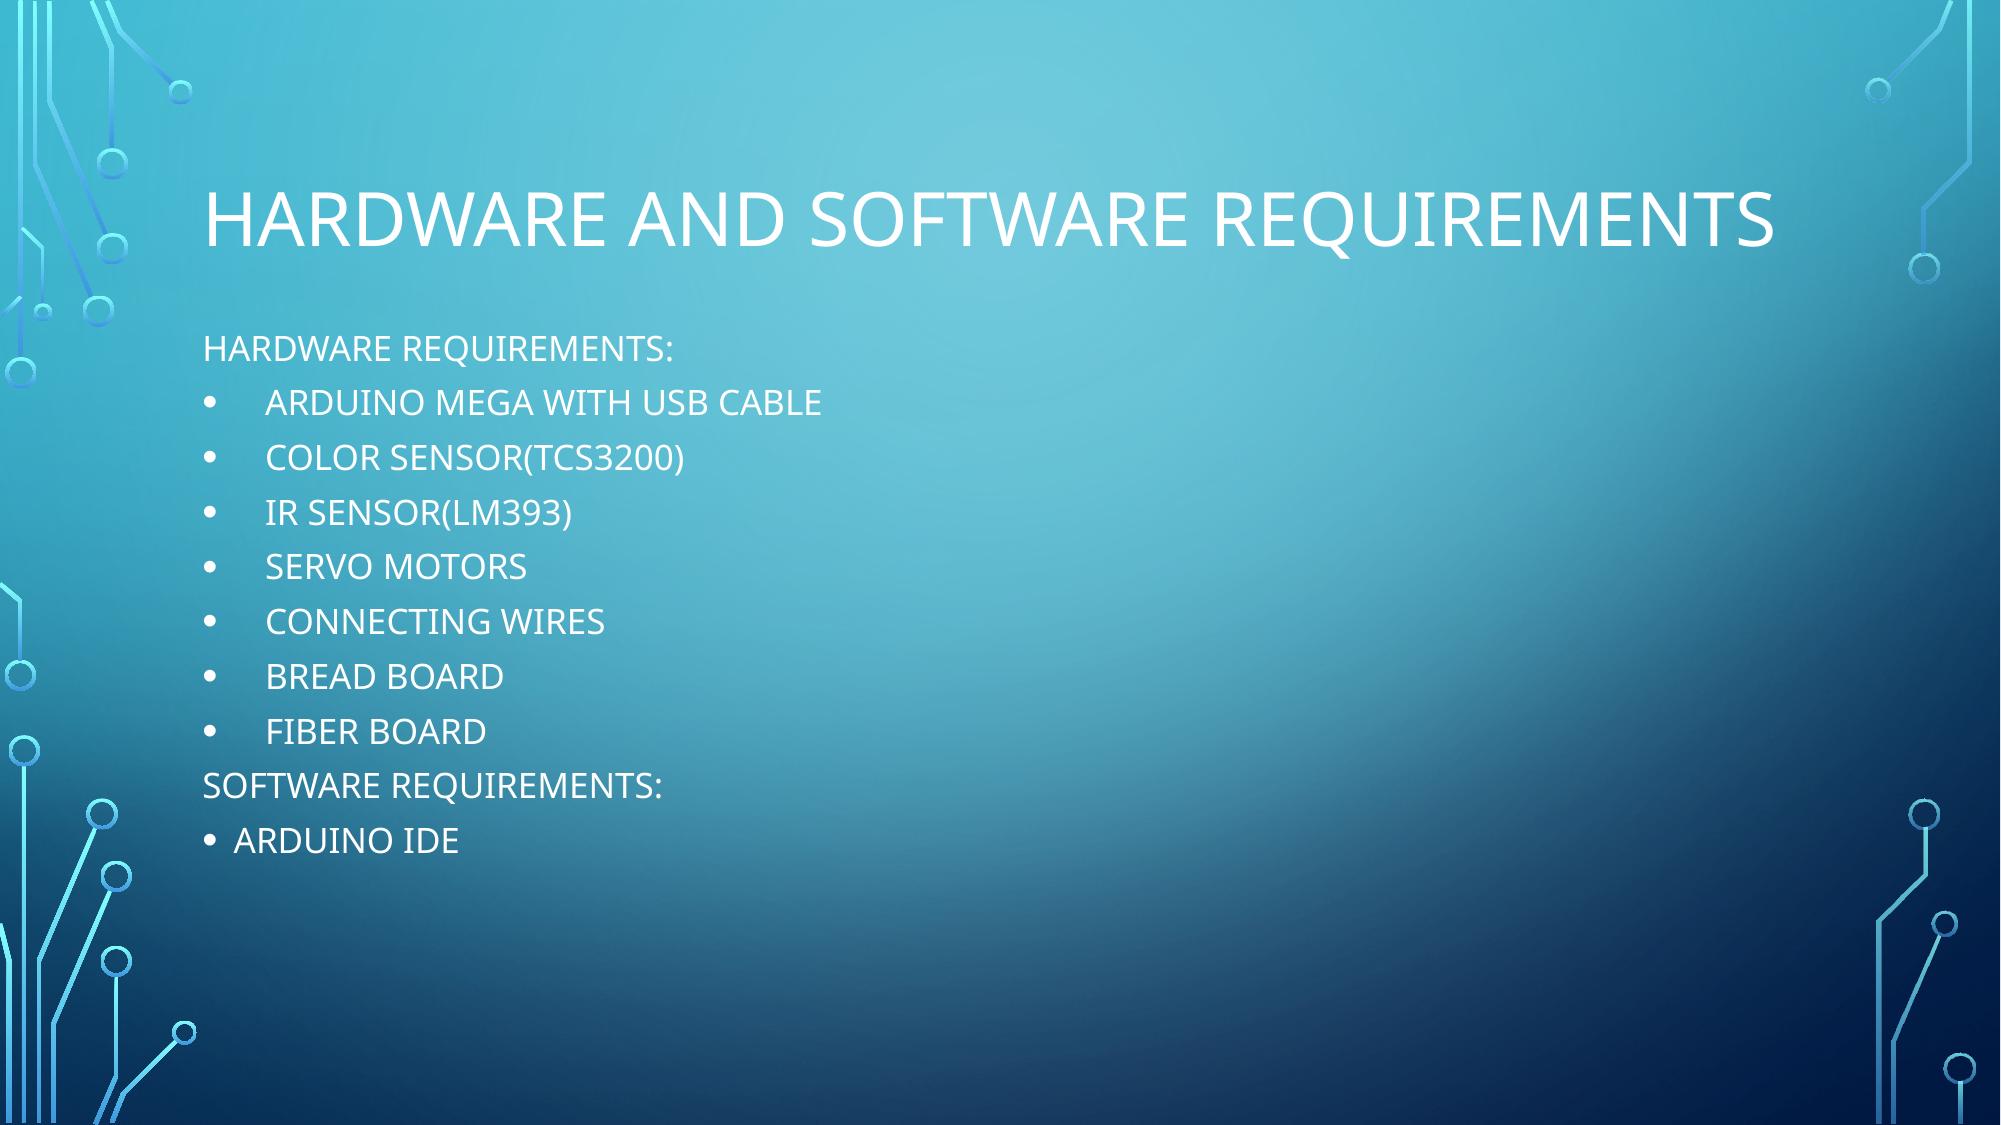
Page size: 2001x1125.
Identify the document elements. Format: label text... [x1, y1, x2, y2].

list HARDWARE REQUIREMENTS: ARDUINO MEGA WITH USB CABLE COLOR SENSOR(TCS3200) IR SENSOR(LM393) SERVO MOTORS CONNECTING WIRES BREAD BOARD FIBER BOARD SOFTWARE REQUIREMENTS: ARDUINO IDE [187, 310, 1813, 892]
title HARDWARE AND SOFTWARE REQUIREMENTS [187, 101, 1813, 310]
